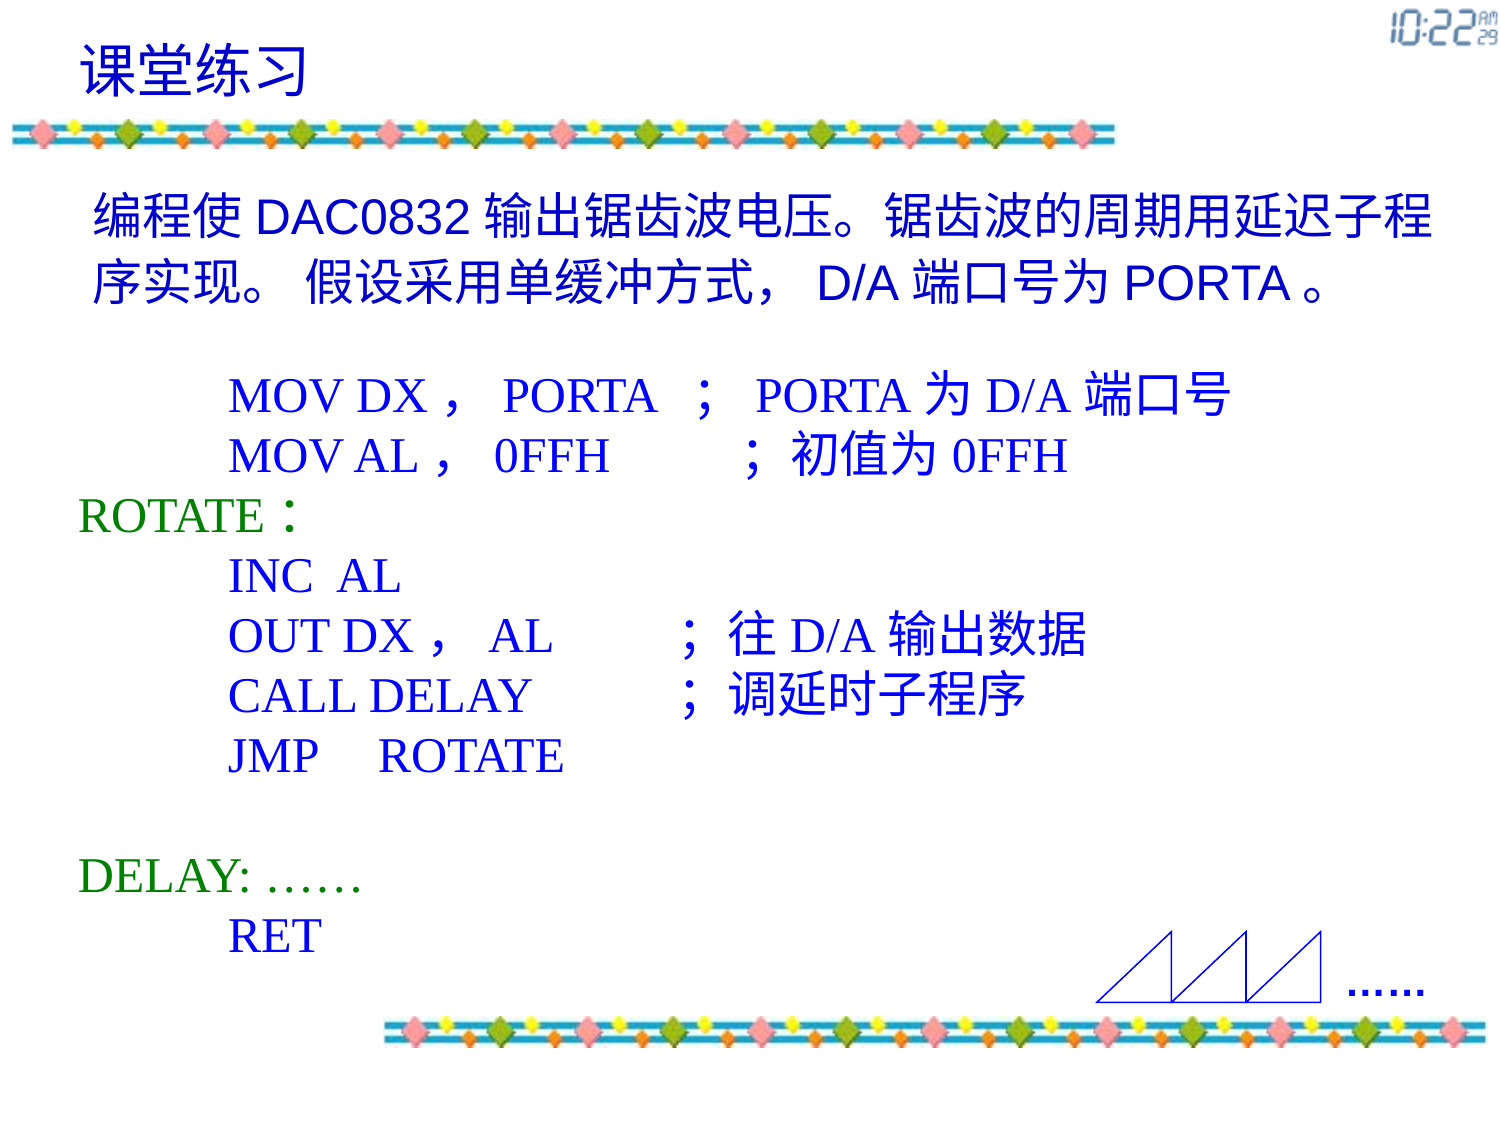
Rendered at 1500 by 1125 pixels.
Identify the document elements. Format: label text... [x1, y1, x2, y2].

list 编程使DAC0832输出锯齿波电压。锯齿波的周期用延迟子程序实现。 假设采用单缓冲方式，D/A端口号为PORTA。 [78, 171, 1452, 334]
text_box 课堂练习 [63, 26, 330, 113]
picture [1371, 0, 1500, 56]
picture [383, 1016, 1488, 1048]
picture [11, 119, 1117, 149]
text_box MOV DX，PORTA ；PORTA为D/A端口号 MOV AL，0FFH ；初值为0FFH ROTATE： INC AL OUT DX，AL ；往D/A输出数据 CALL DELAY ；调延时子程序 JMP ROTATE DELAY: …… RET [77, 362, 1437, 963]
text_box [1096, 931, 1452, 1013]
